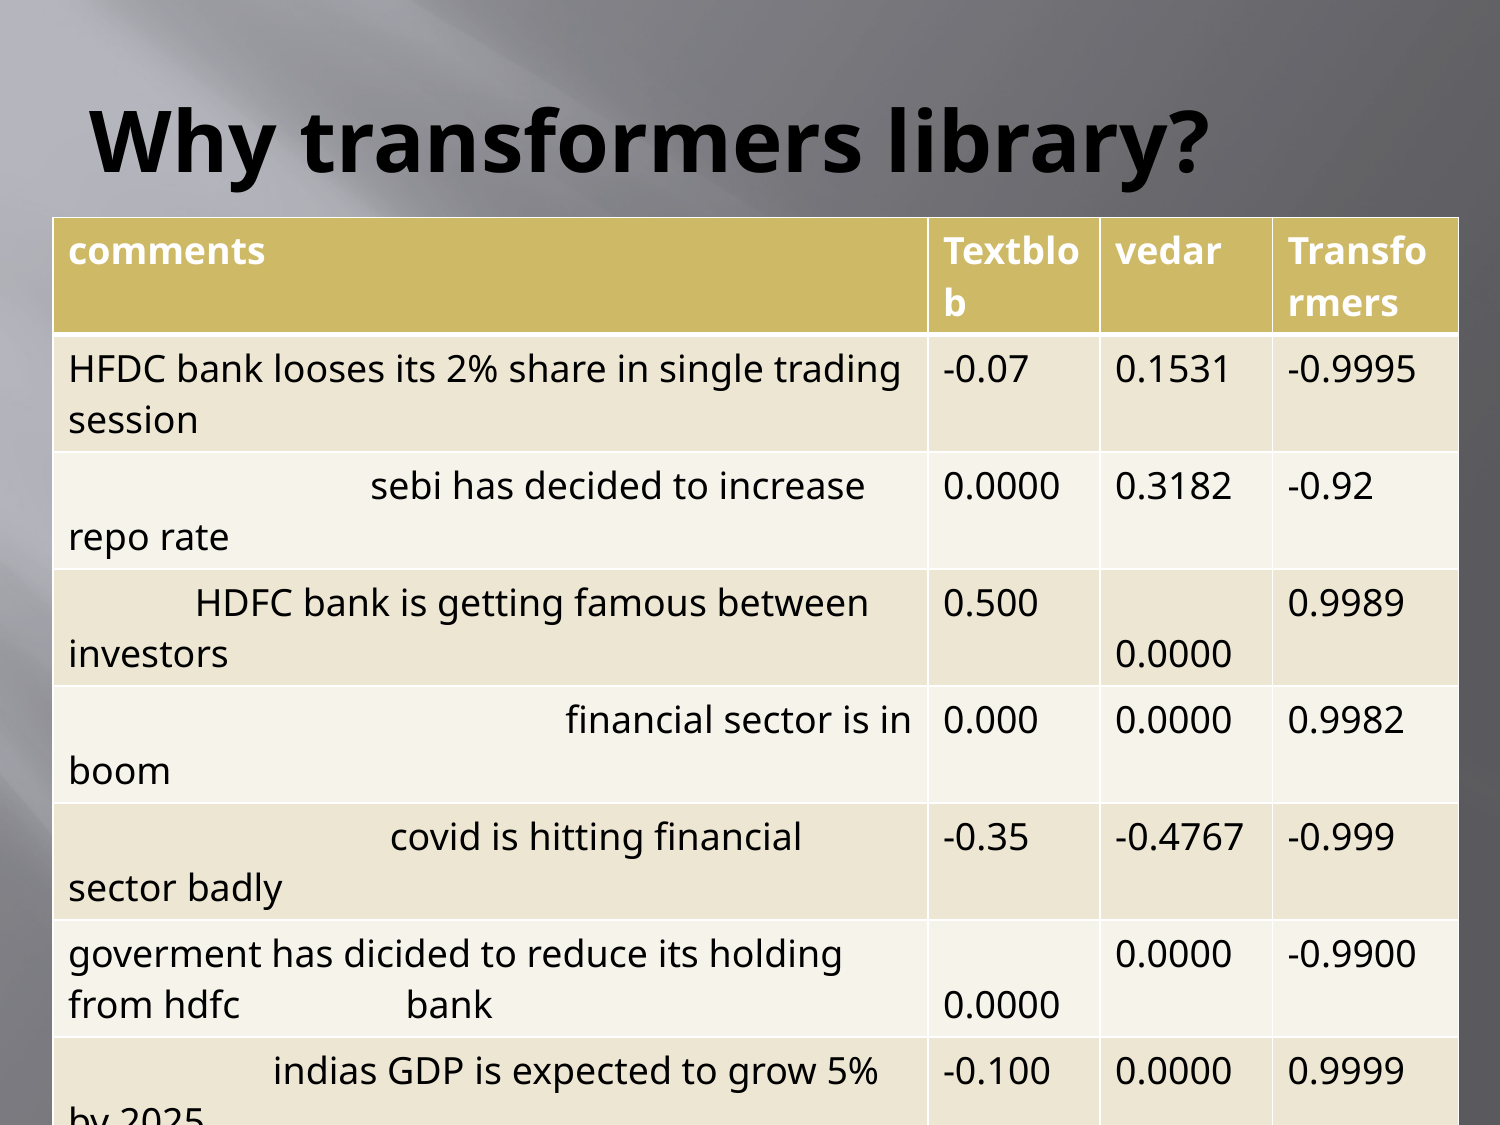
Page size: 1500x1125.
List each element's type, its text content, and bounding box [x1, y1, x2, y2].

table_header comments [54, 218, 927, 332]
table_cell -0.4767 [1101, 804, 1272, 919]
table_cell 0.0000 [1101, 687, 1272, 802]
table_cell financial sector is in boom [54, 687, 927, 802]
table_cell 0.0000 [929, 921, 1099, 1036]
table_cell 0.9999 [1273, 1038, 1458, 1125]
table_cell HFDC bank looses its 2% share in single trading session [54, 337, 927, 451]
table_cell 0.1531 [1101, 337, 1272, 451]
table_cell 0.000 [929, 687, 1099, 802]
table_cell -0.9995 [1273, 337, 1458, 451]
table_cell 0.0000 [1101, 1038, 1272, 1125]
table_cell 0.0000 [1101, 921, 1272, 1036]
table_cell -0.07 [929, 337, 1099, 451]
table_cell 0.3182 [1101, 453, 1272, 568]
table_cell 0.9989 [1273, 570, 1458, 685]
table_cell -0.35 [929, 804, 1099, 919]
table_cell 0.0000 [929, 453, 1099, 568]
title Why transformers library? [75, 45, 1425, 217]
table_cell 0.0000 [1101, 570, 1272, 685]
table_cell covid is hitting financial sector badly [54, 804, 927, 919]
table_cell 0.500 [929, 570, 1099, 685]
table_cell -0.92 [1273, 453, 1458, 568]
table_cell goverment has dicided to reduce its holding from hdfc bank [54, 921, 927, 1036]
table_cell -0.999 [1273, 804, 1458, 919]
table_cell -0.100 [929, 1038, 1099, 1125]
table_cell sebi has decided to increase repo rate [54, 453, 927, 568]
table_header vedar [1101, 218, 1272, 332]
table_cell indias GDP is expected to grow 5% by 2025 [54, 1038, 927, 1125]
table_header Textblob [929, 218, 1099, 332]
table_header Transformers [1273, 218, 1458, 332]
table_cell -0.9900 [1273, 921, 1458, 1036]
table_cell 0.9982 [1273, 687, 1458, 802]
table_cell HDFC bank is getting famous between investors [54, 570, 927, 685]
